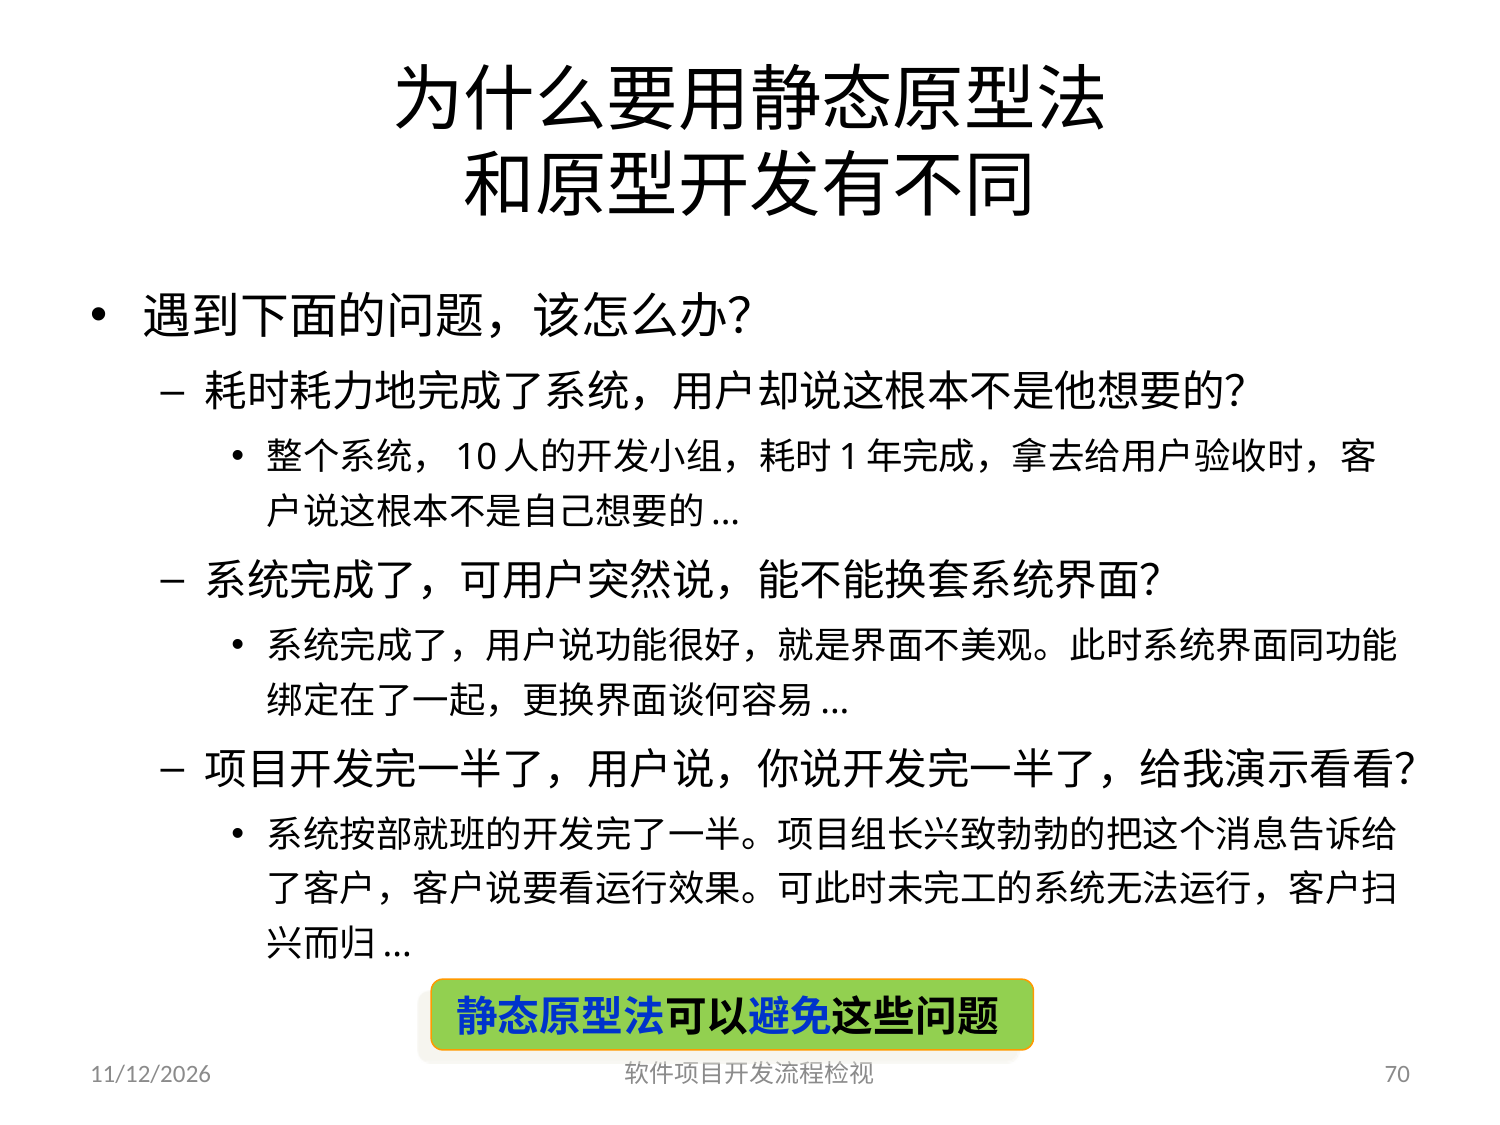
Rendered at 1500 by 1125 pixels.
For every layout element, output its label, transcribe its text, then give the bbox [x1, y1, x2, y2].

text_box 静态原型法可以避免这些问题 [431, 979, 1034, 1050]
footer 软件项目开发流程检视 [512, 1042, 988, 1103]
list 遇到下面的问题，该怎么办？ 耗时耗力地完成了系统，用户却说这根本不是他想要的？ 整个系统，10人的开发小组，耗时1年完成，拿去给用户验收时，客户说这根本不是自己想要的... 系统完成了，可用户突然说，能不能换套系统界面？ 系统完成了，用户说功能很好，就是界面不美观。此时系统界面同功能绑定在了一起，更换界面谈何容易... 项目开发完一半了，用户说，你说开发完一半了，给我演示看看？ 系统按部就班的开发完了一半。项目组长兴致勃勃的把这个消息告诉给了客户，客户说要看运行效果。可此时未完工的系统无法运行，客户扫兴而归... [75, 262, 1425, 1005]
slide_number 70 [1074, 1042, 1425, 1103]
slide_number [75, 1042, 425, 1103]
title 为什么要用静态原型法 和原型开发有不同 [75, 45, 1425, 233]
